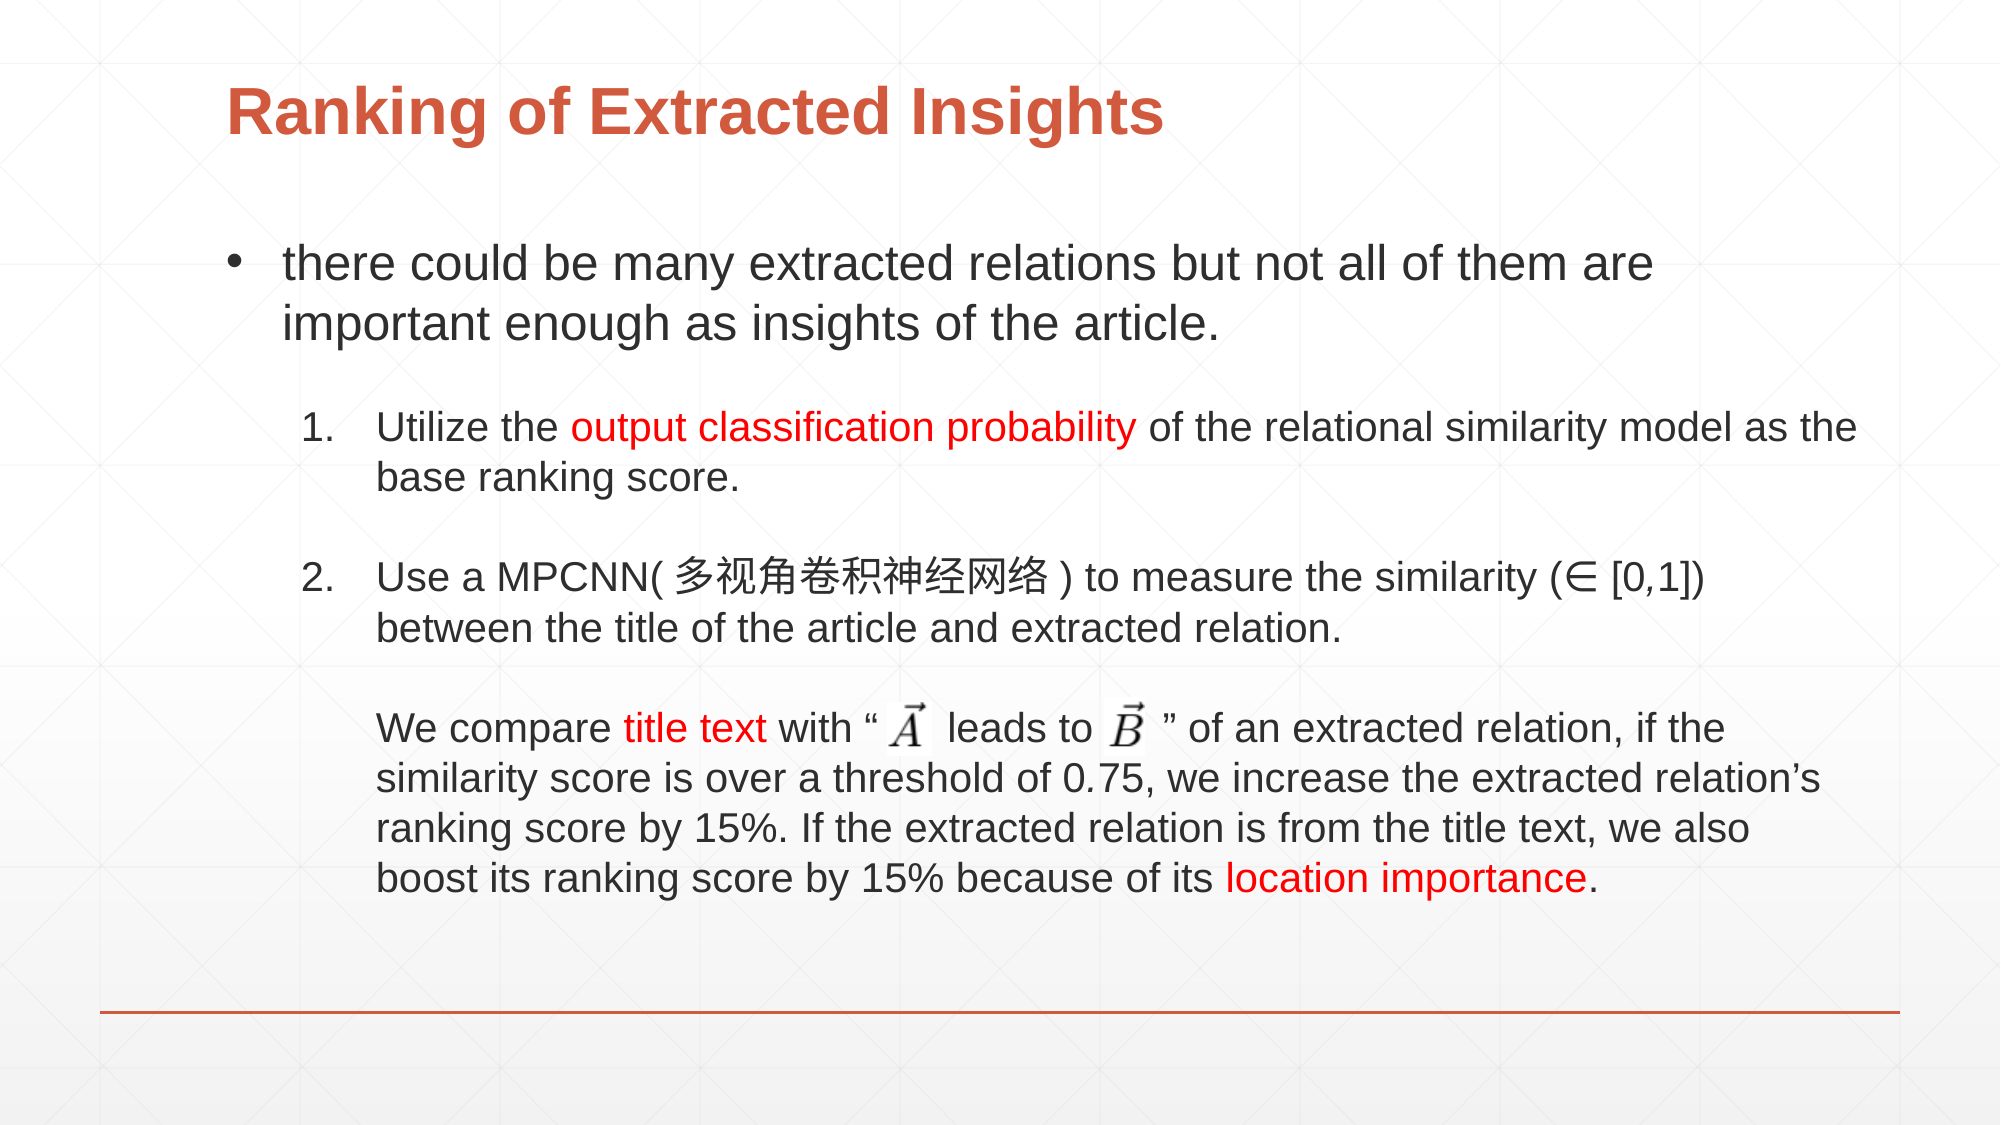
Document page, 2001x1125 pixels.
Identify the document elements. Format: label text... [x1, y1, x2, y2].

picture [1104, 697, 1145, 756]
text_box there could be many extracted relations but not all of them are important enough as insights of the article. Utilize the output classification probability of the relational similarity model as the base ranking score. Use a MPCNN(多视角卷积神经网络) to measure the similarity (∈ [0,1]) between the title of the article and extracted relation. We compare title text with “ leads to ” of an extracted relation, if the similarity score is over a threshold of 0.75, we increase the extracted relation’s ranking score by 15%. If the extracted relation is from the title text, we also boost its ranking score by 15% because of its location importance. [211, 222, 1878, 1028]
picture [887, 702, 932, 756]
title Ranking of Extracted Insights [211, 48, 1787, 222]
